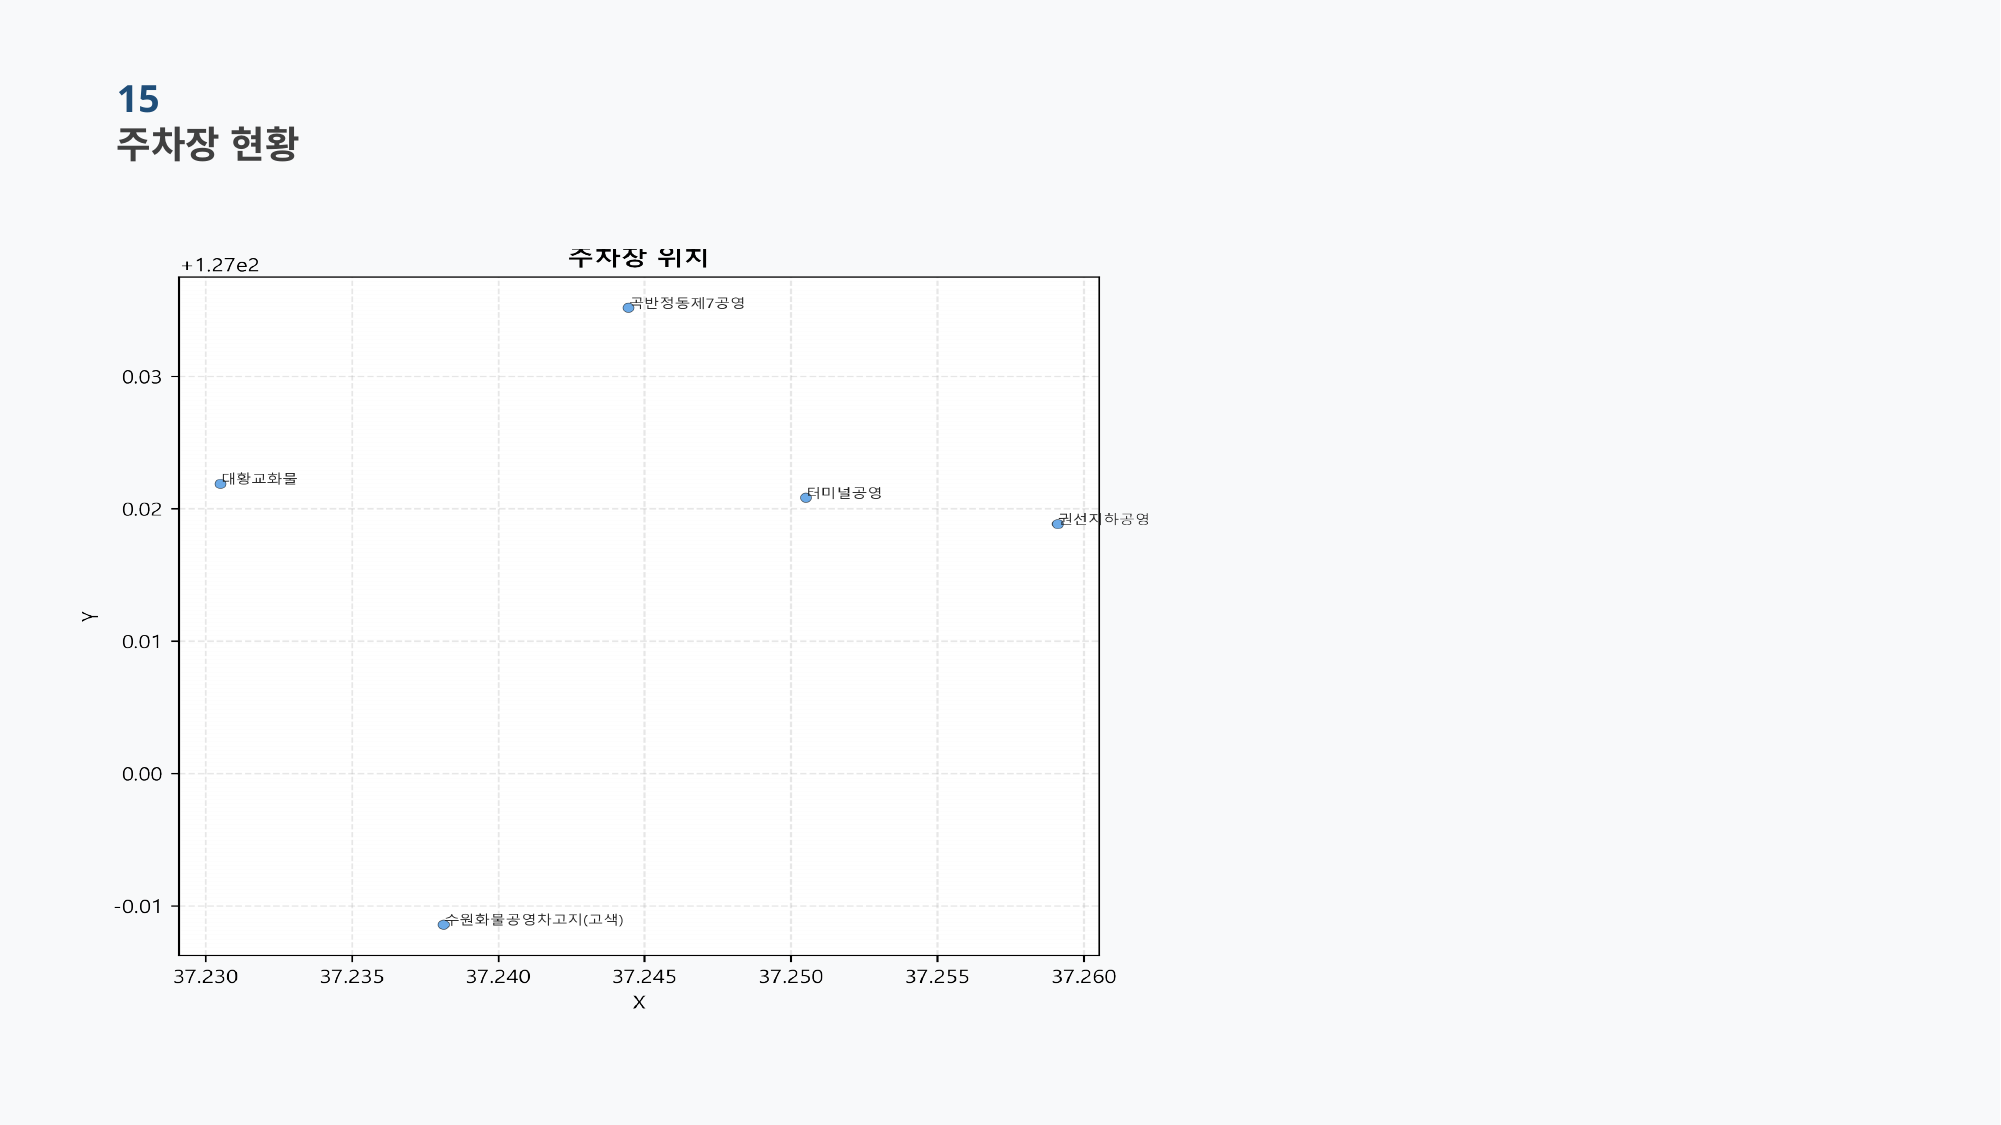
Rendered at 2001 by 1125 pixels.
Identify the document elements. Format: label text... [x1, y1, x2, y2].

text_box 주차장 현황 [116, 112, 941, 175]
picture [81, 249, 1150, 1013]
text_box 15 [116, 66, 796, 129]
